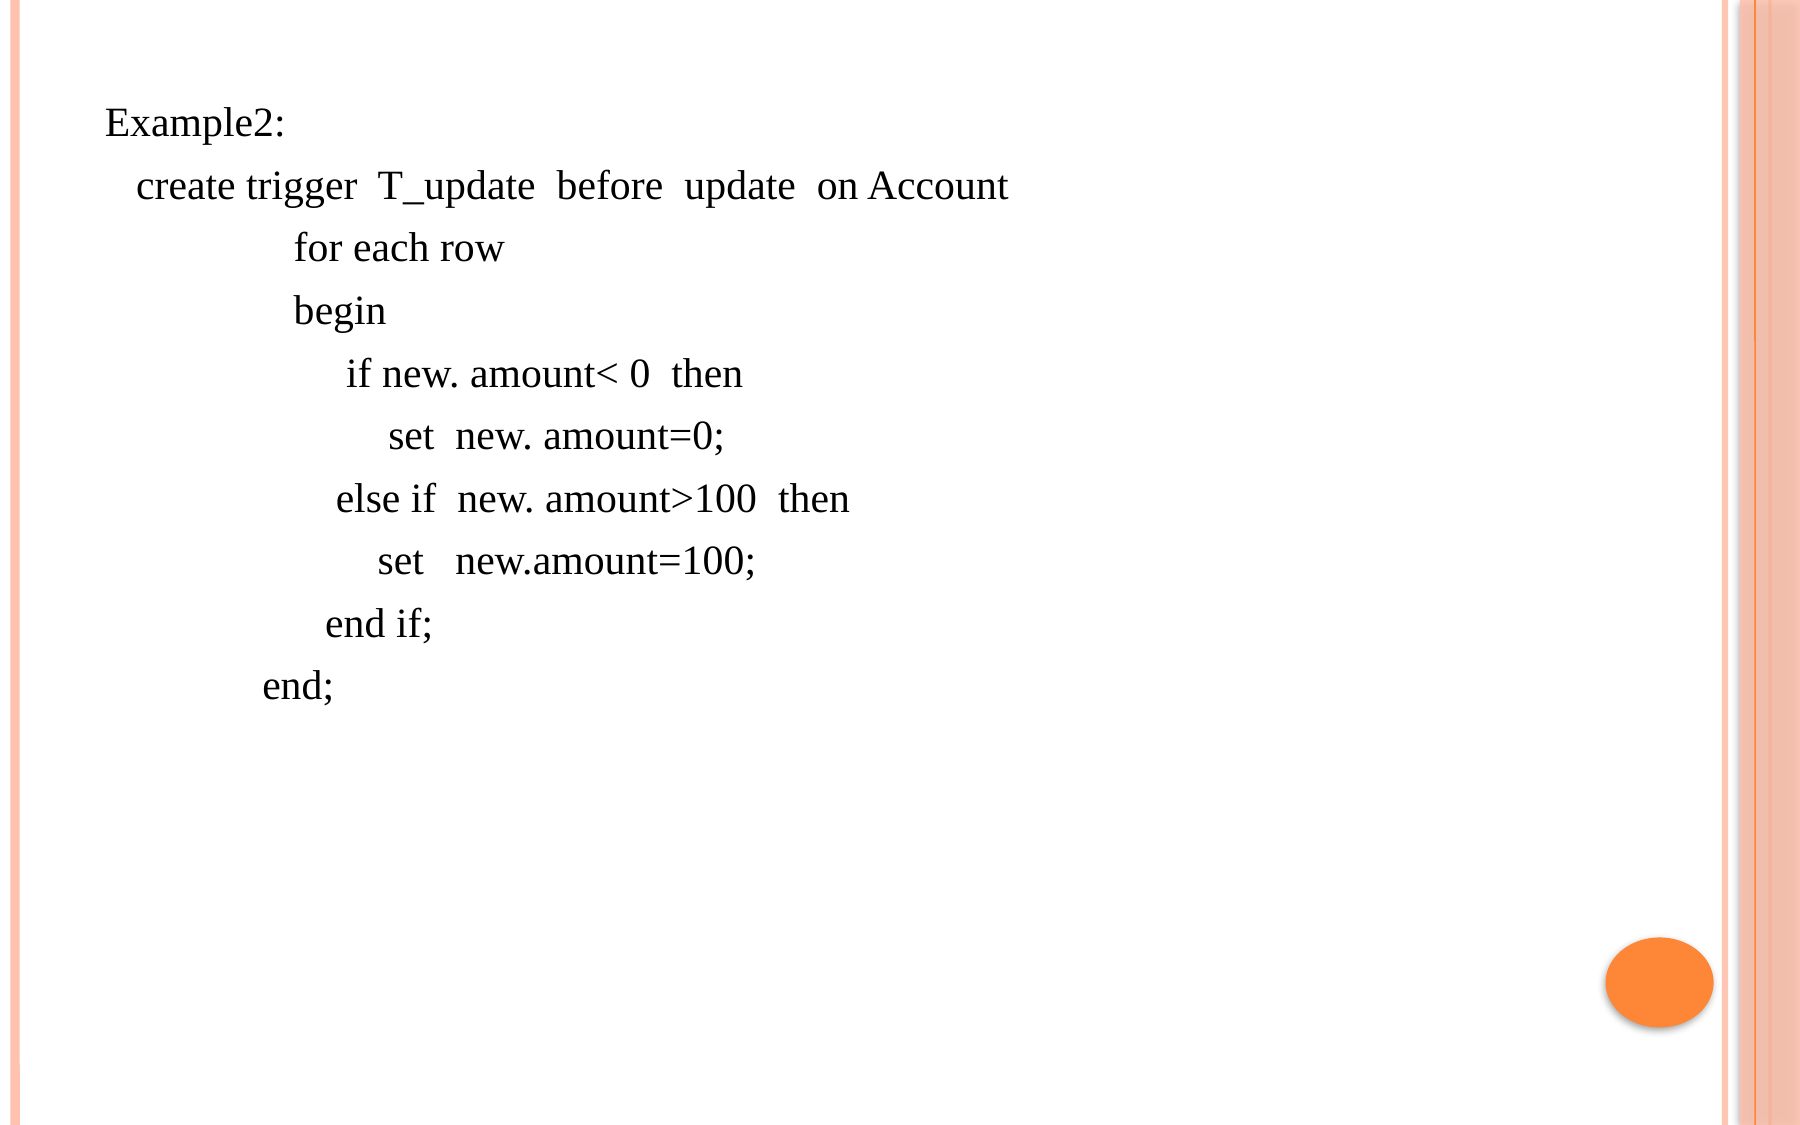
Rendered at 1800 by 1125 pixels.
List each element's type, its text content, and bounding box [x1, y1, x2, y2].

list Example2: create trigger T_update before update on Account for each row begin if new. amount< 0 then set new. amount=0; else if new. amount>100 then set new.amount=100; end if; end; [90, 87, 1613, 1062]
